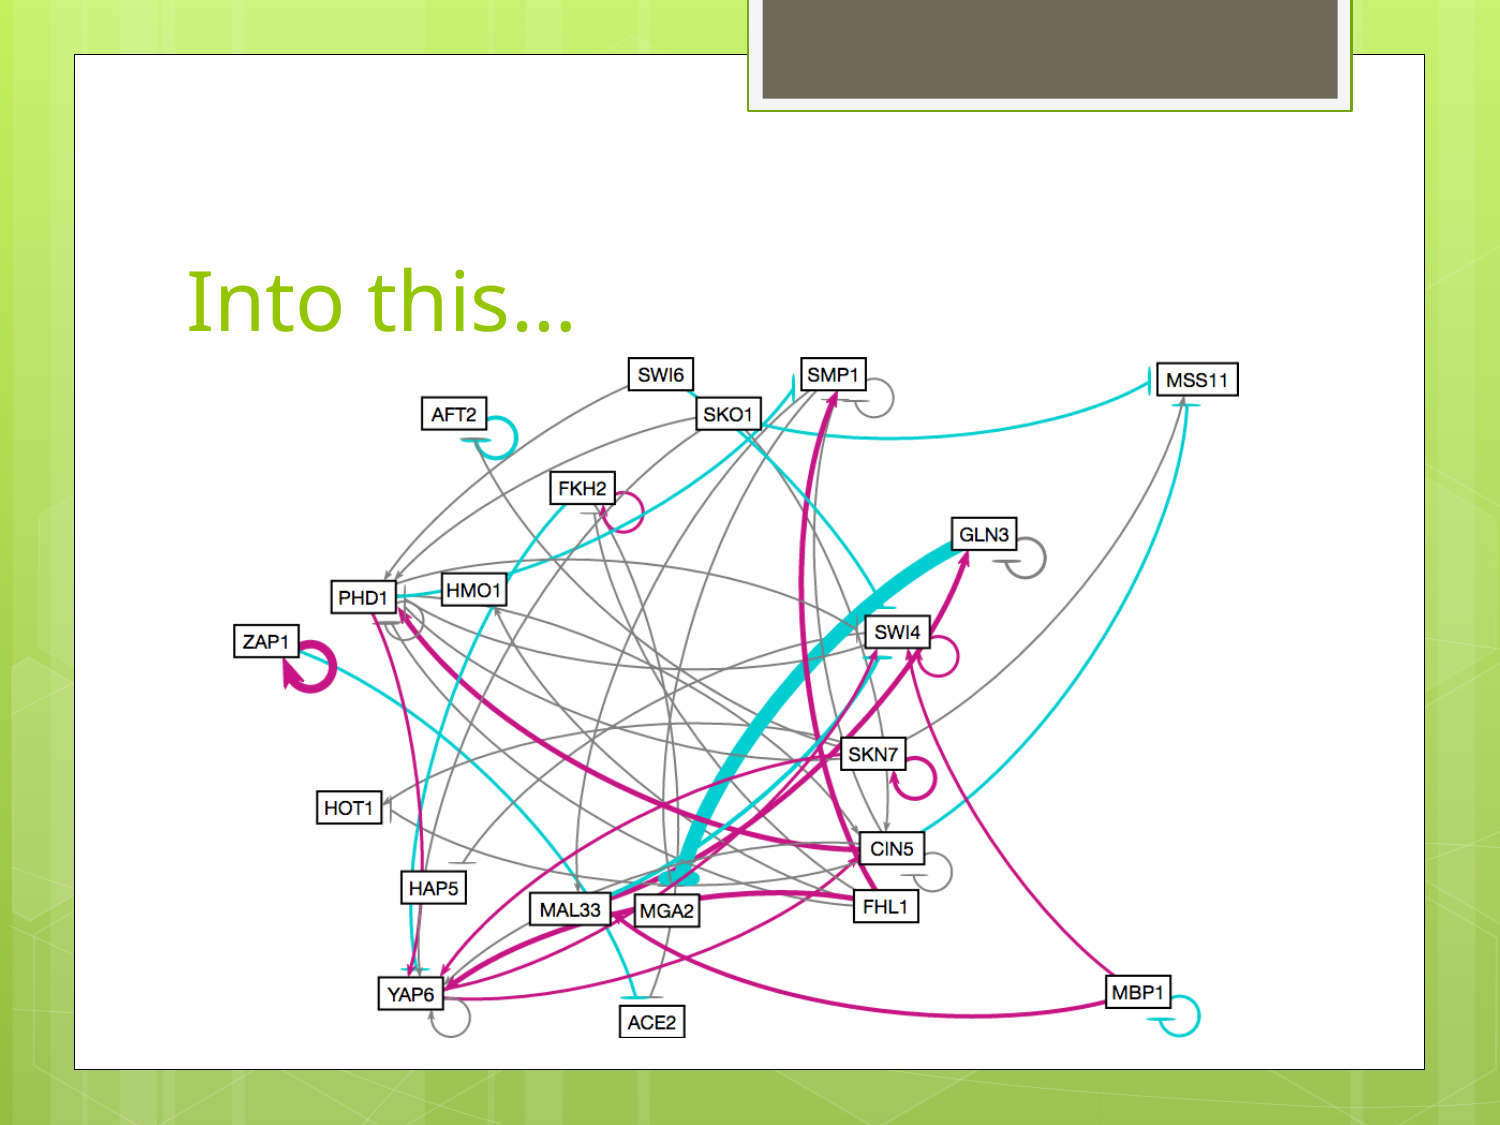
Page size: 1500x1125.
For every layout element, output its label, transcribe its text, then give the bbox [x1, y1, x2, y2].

picture [215, 355, 1239, 1038]
title Into this… [171, 168, 1324, 357]
